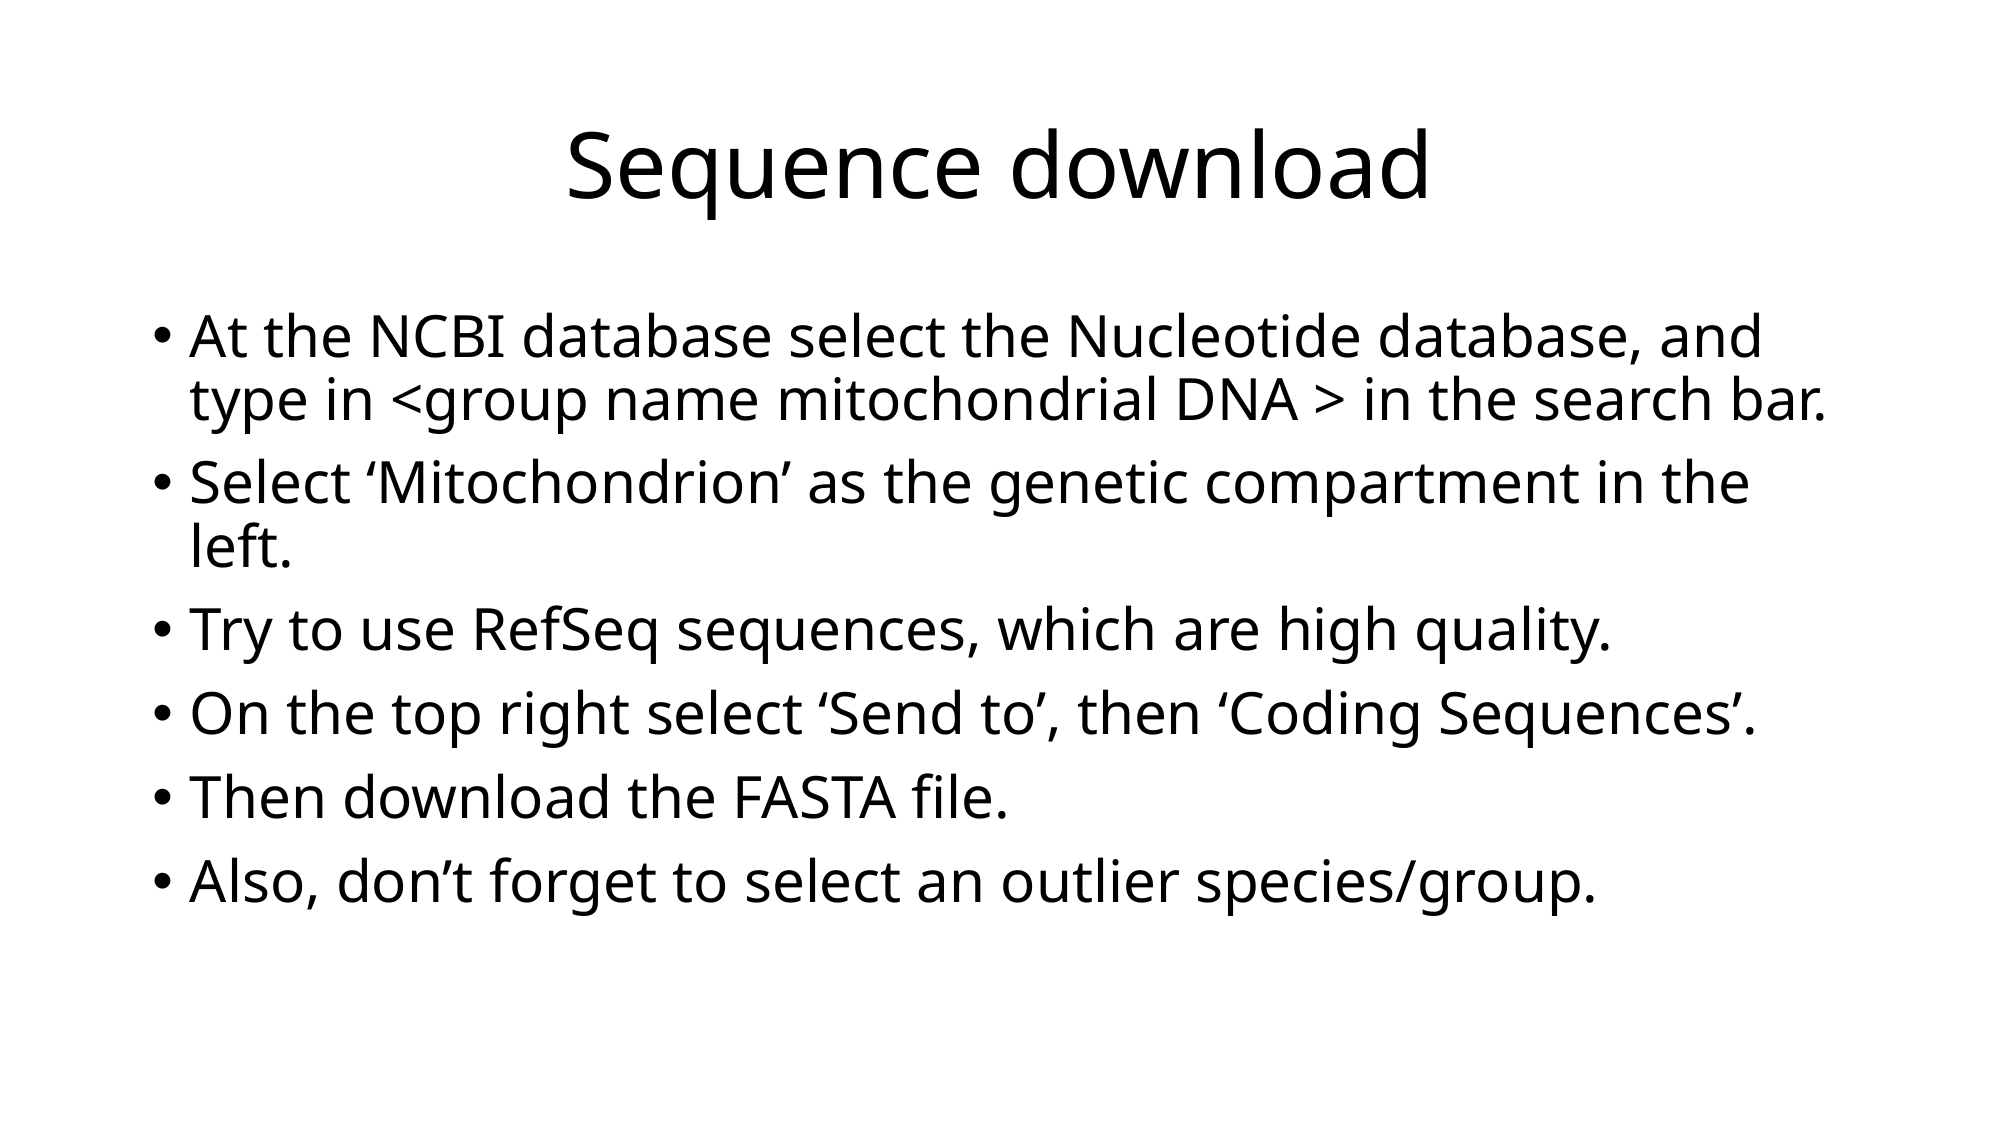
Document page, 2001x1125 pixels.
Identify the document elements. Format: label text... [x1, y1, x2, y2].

title Sequence download [137, 59, 1863, 278]
list At the NCBI database select the Nucleotide database, and type in <group name mitochondrial DNA > in the search bar. Select ‘Mitochondrion’ as the genetic compartment in the left. Try to use RefSeq sequences, which are high quality. On the top right select ‘Send to’, then ‘Coding Sequences’. Then download the FASTA file. Also, don’t forget to select an outlier species/group. [137, 299, 1863, 1014]
